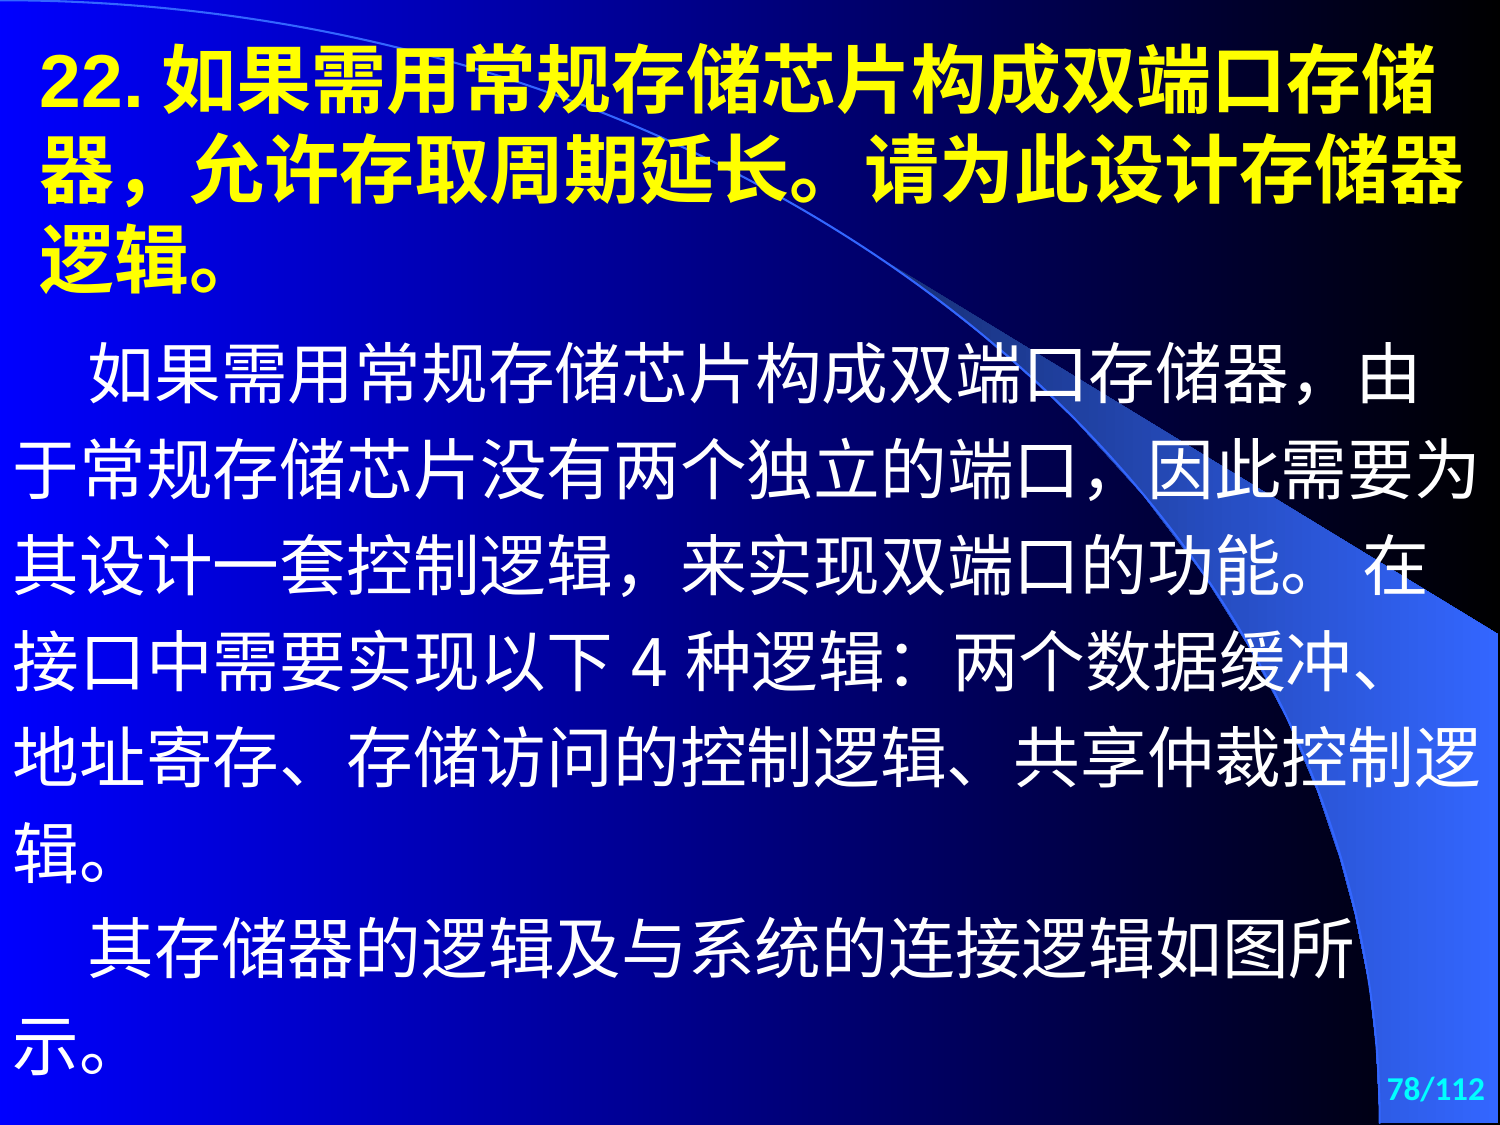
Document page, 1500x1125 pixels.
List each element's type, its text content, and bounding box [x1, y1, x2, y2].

text_box 22.如果需用常规存储芯片构成双端口存储器，允许存取周期延长。请为此设计存储器逻辑。 [24, 24, 1500, 310]
slide_number 78/112 [1187, 1049, 1500, 1125]
text_box 如果需用常规存储芯片构成双端口存储器，由于常规存储芯片没有两个独立的端口，因此需要为其设计一套控制逻辑，来实现双端口的功能。 在接口中需要实现以下4种逻辑：两个数据缓冲、地址寄存、存储访问的控制逻辑、共享仲裁控制逻辑。 其存储器的逻辑及与系统的连接逻辑如图所示。 [0, 308, 1498, 1091]
